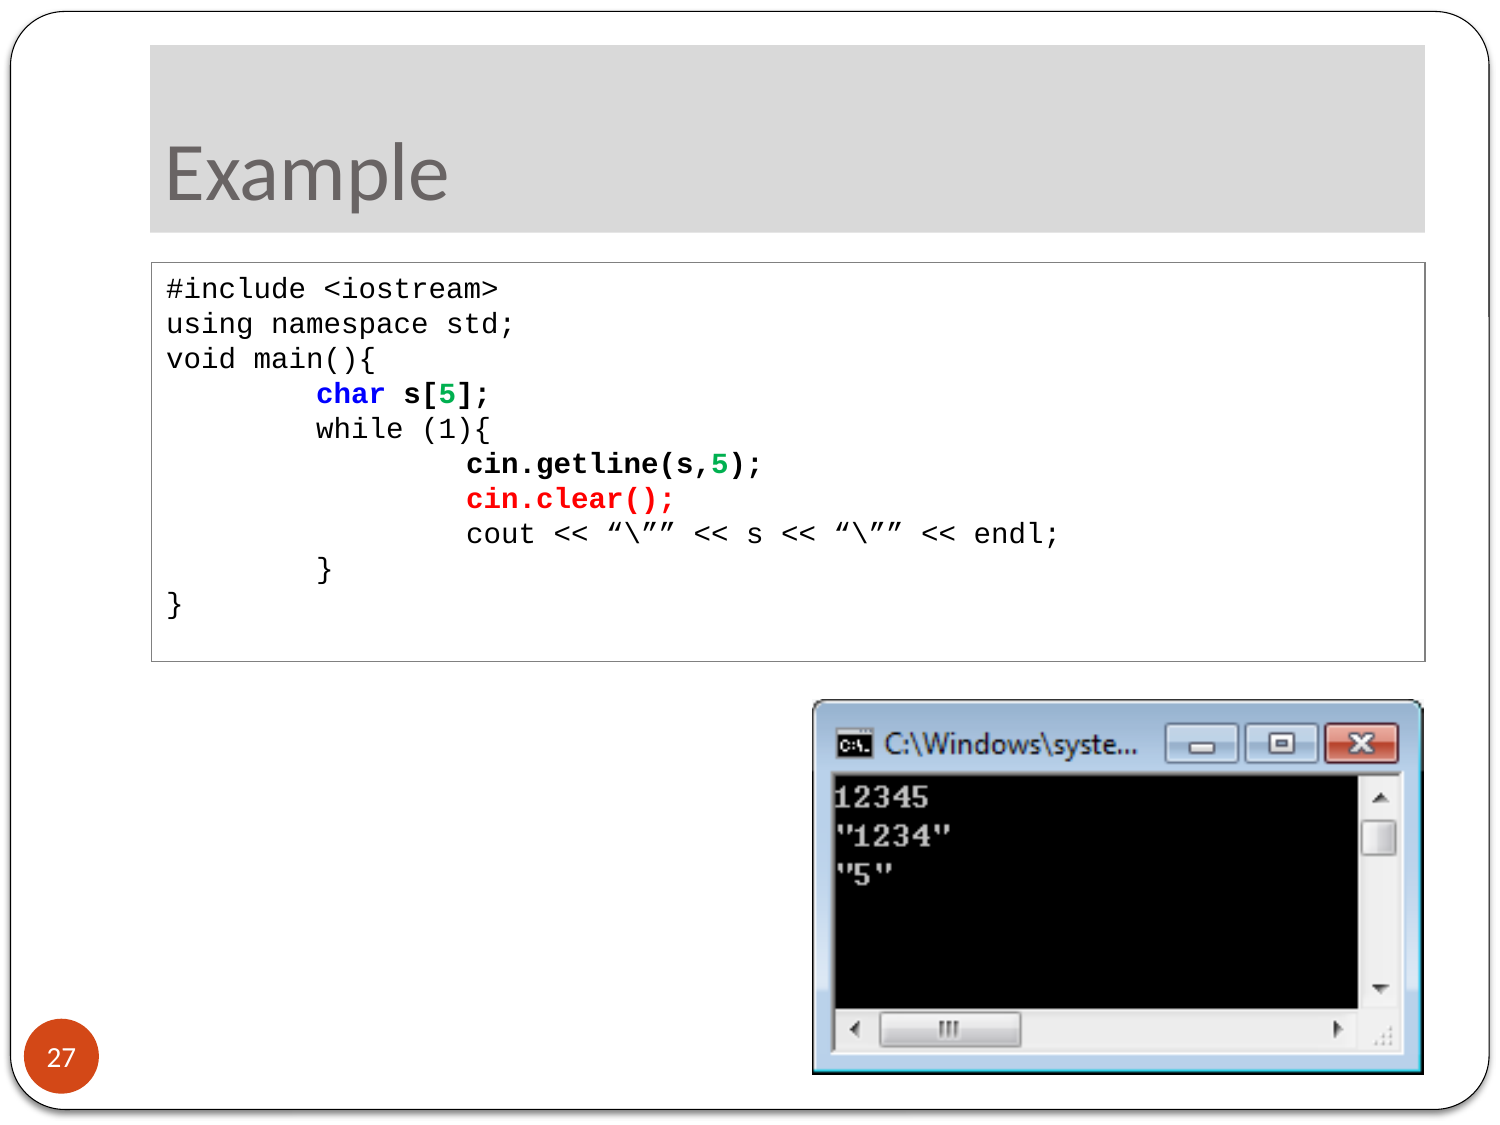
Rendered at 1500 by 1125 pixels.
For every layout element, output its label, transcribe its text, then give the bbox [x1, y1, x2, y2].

text_box #include <iostream> using namespace std; void main(){ char s[5]; while (1){ cin.getline(s,5); cin.clear(); cout << “\”” << s << “\”” << endl; } } [151, 262, 1425, 662]
slide_number 27 [23, 1018, 99, 1094]
title Example [150, 45, 1425, 233]
picture [812, 699, 1424, 1075]
